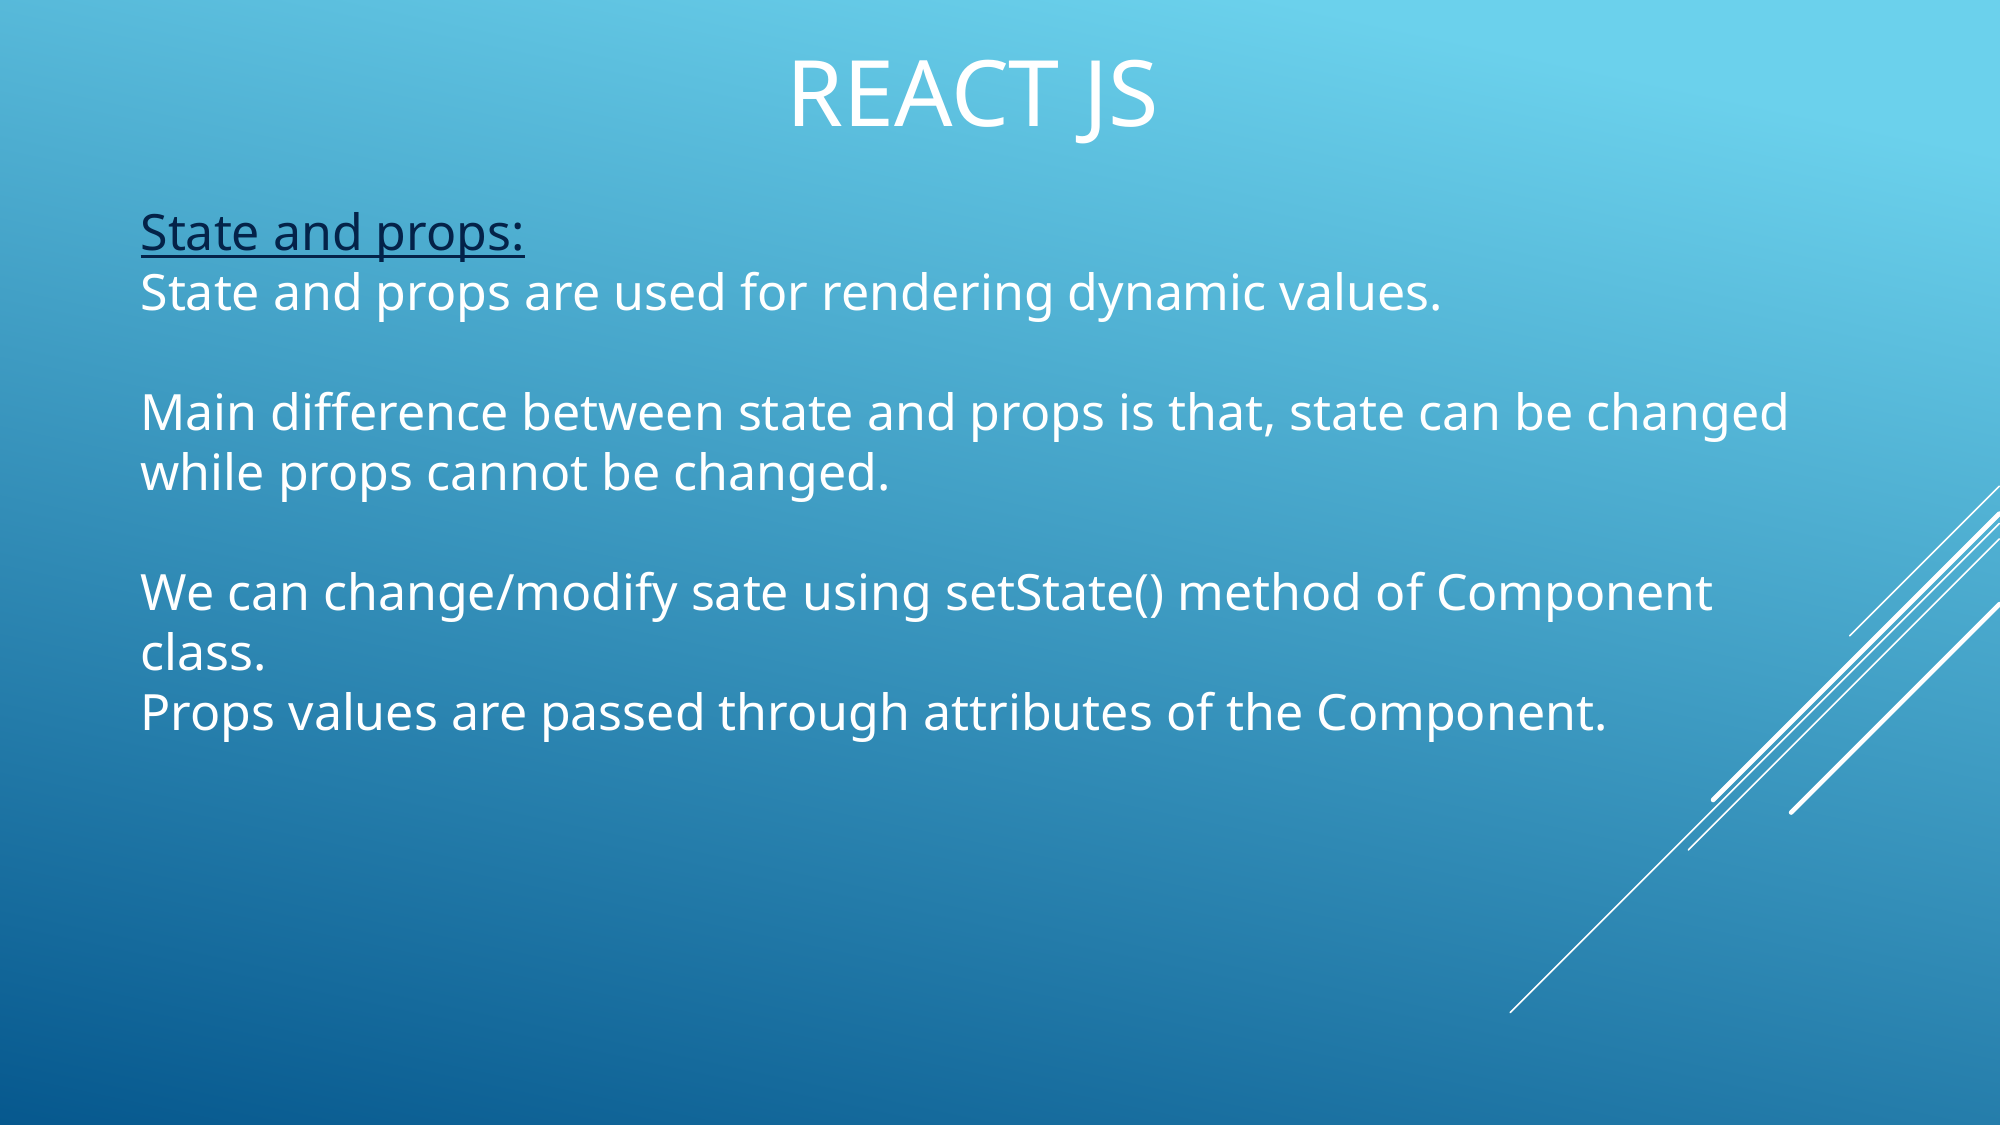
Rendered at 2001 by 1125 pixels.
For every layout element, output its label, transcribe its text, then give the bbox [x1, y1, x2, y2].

text_box State and props: State and props are used for rendering dynamic values. Main difference between state and props is that, state can be changed while props cannot be changed. We can change/modify sate using setState() method of Component class. Props values are passed through attributes of the Component. [125, 193, 1817, 749]
text_box REACT JS [176, 26, 1769, 152]
